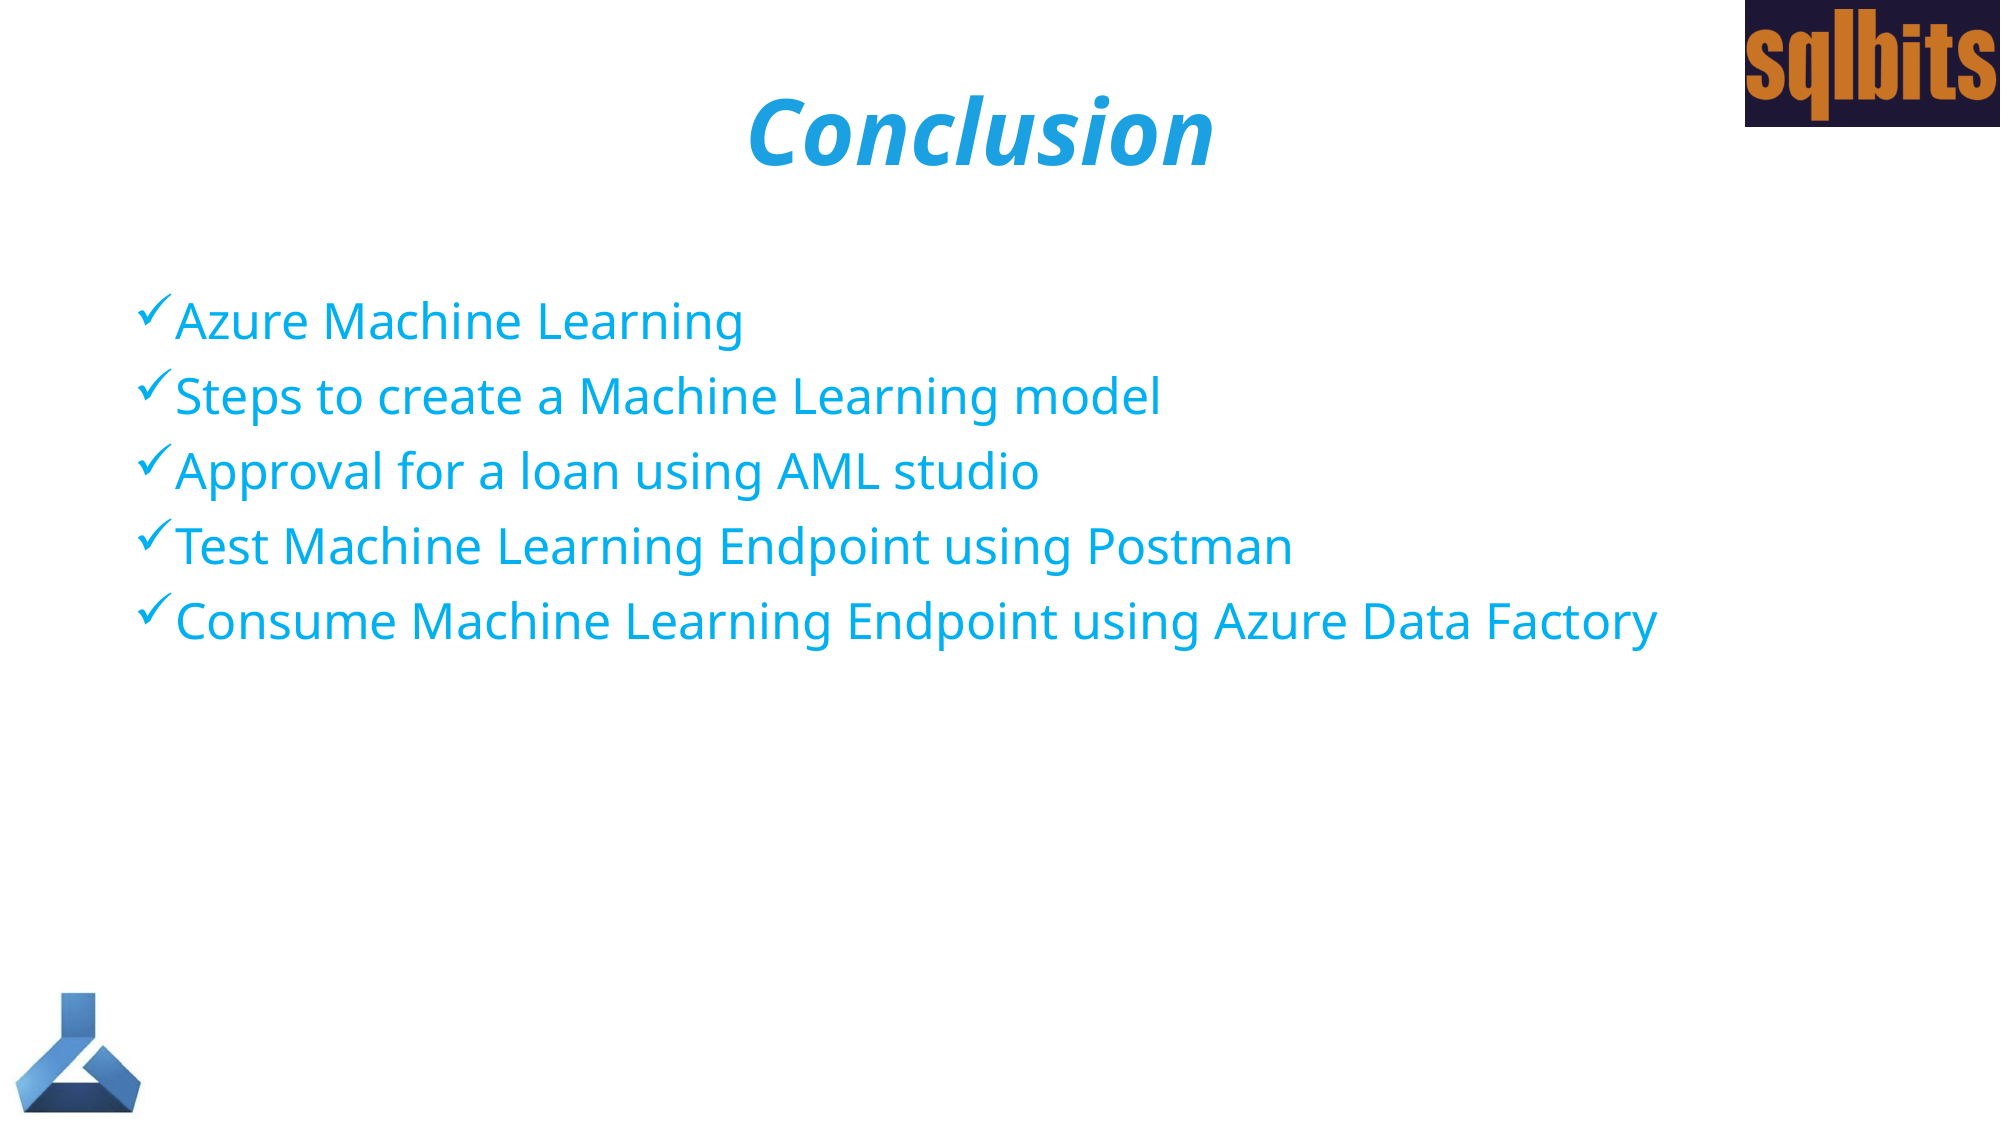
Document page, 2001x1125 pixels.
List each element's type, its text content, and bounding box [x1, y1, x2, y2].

text_box Conclusion [81, 0, 1882, 192]
picture [1744, 0, 2000, 127]
picture [6, 986, 145, 1117]
list Azure Machine Learning Steps to create a Machine Learning model Approval for a loan using AML studio Test Machine Learning Endpoint using Postman Consume Machine Learning Endpoint using Azure Data Factory [118, 289, 1844, 1003]
